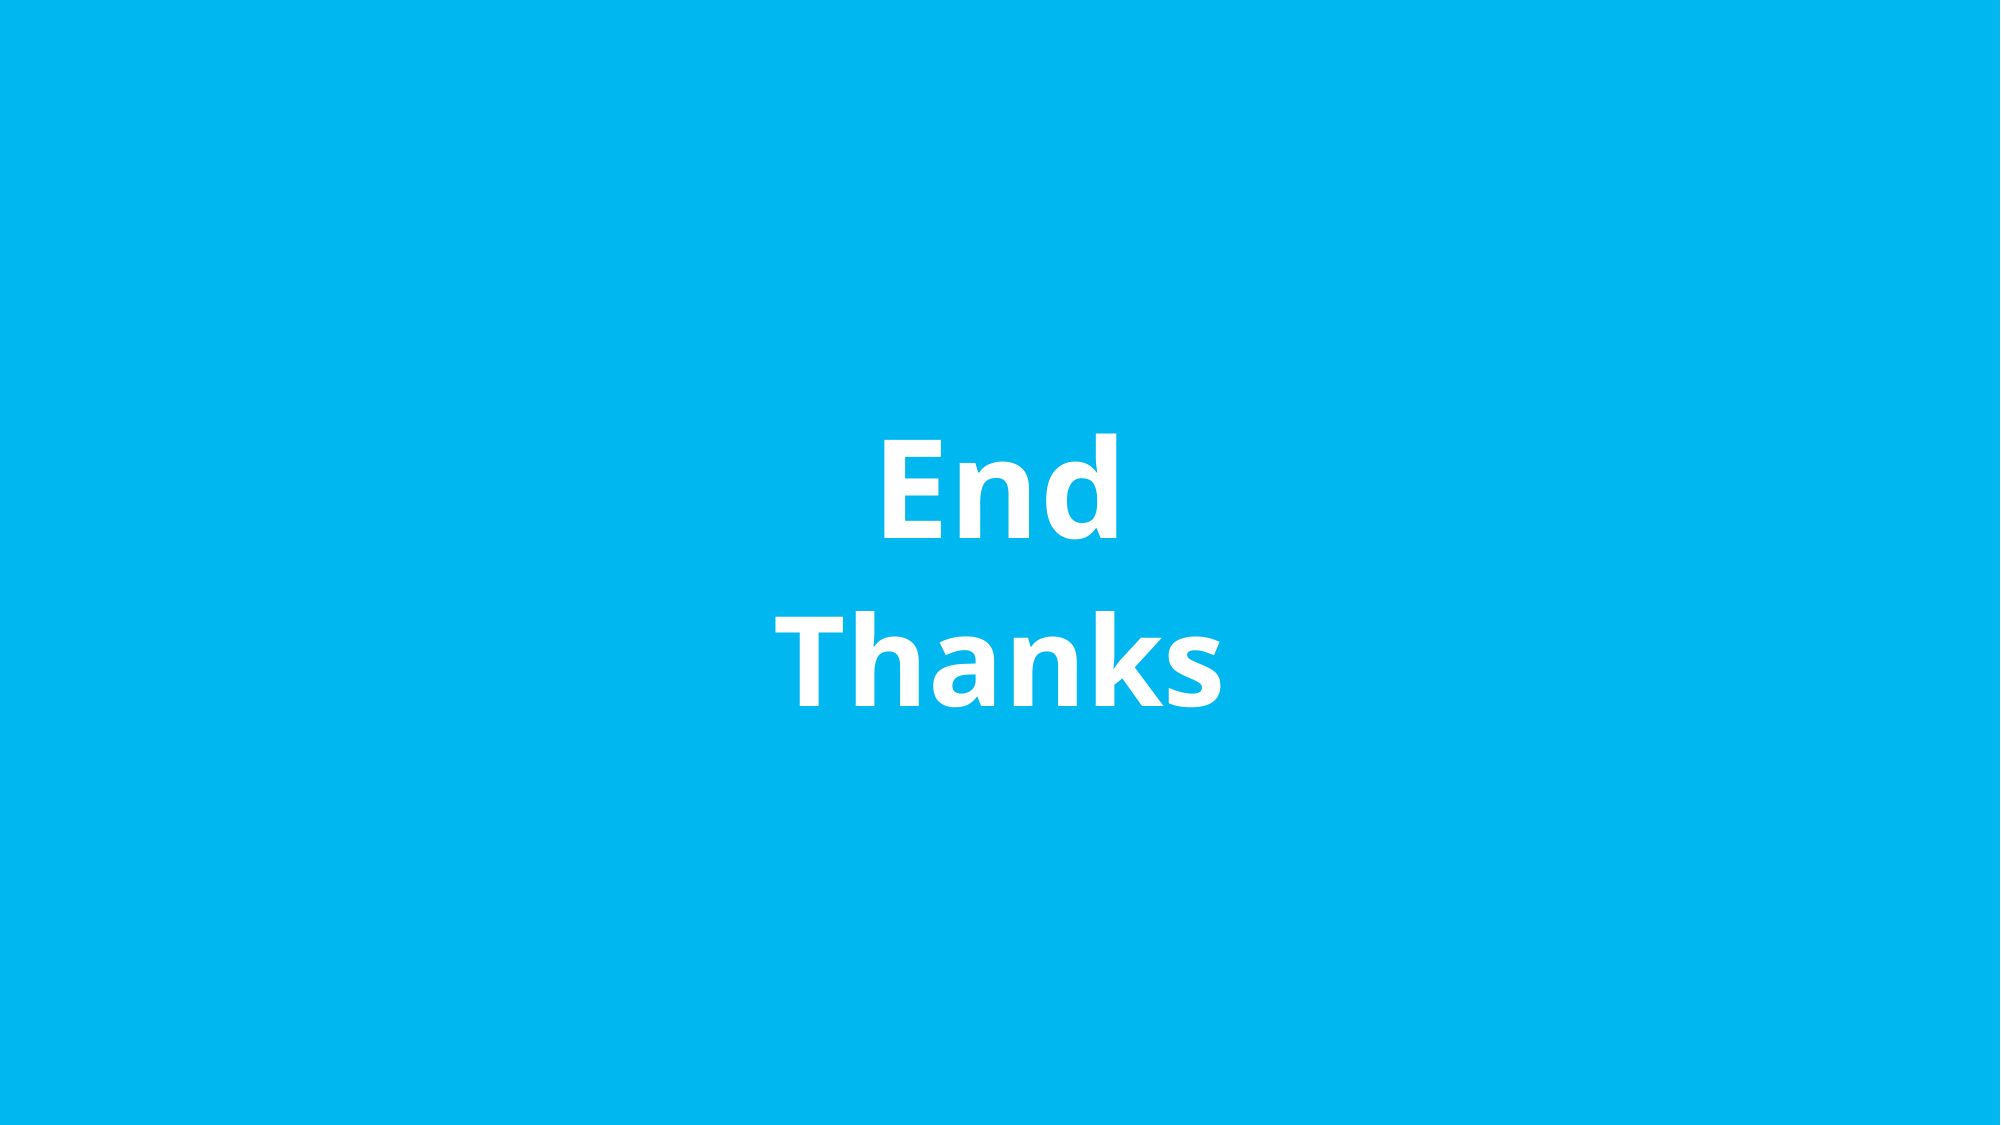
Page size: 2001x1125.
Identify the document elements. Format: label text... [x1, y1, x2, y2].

subtitle Thanks [249, 590, 1750, 863]
title End [249, 184, 1750, 576]
